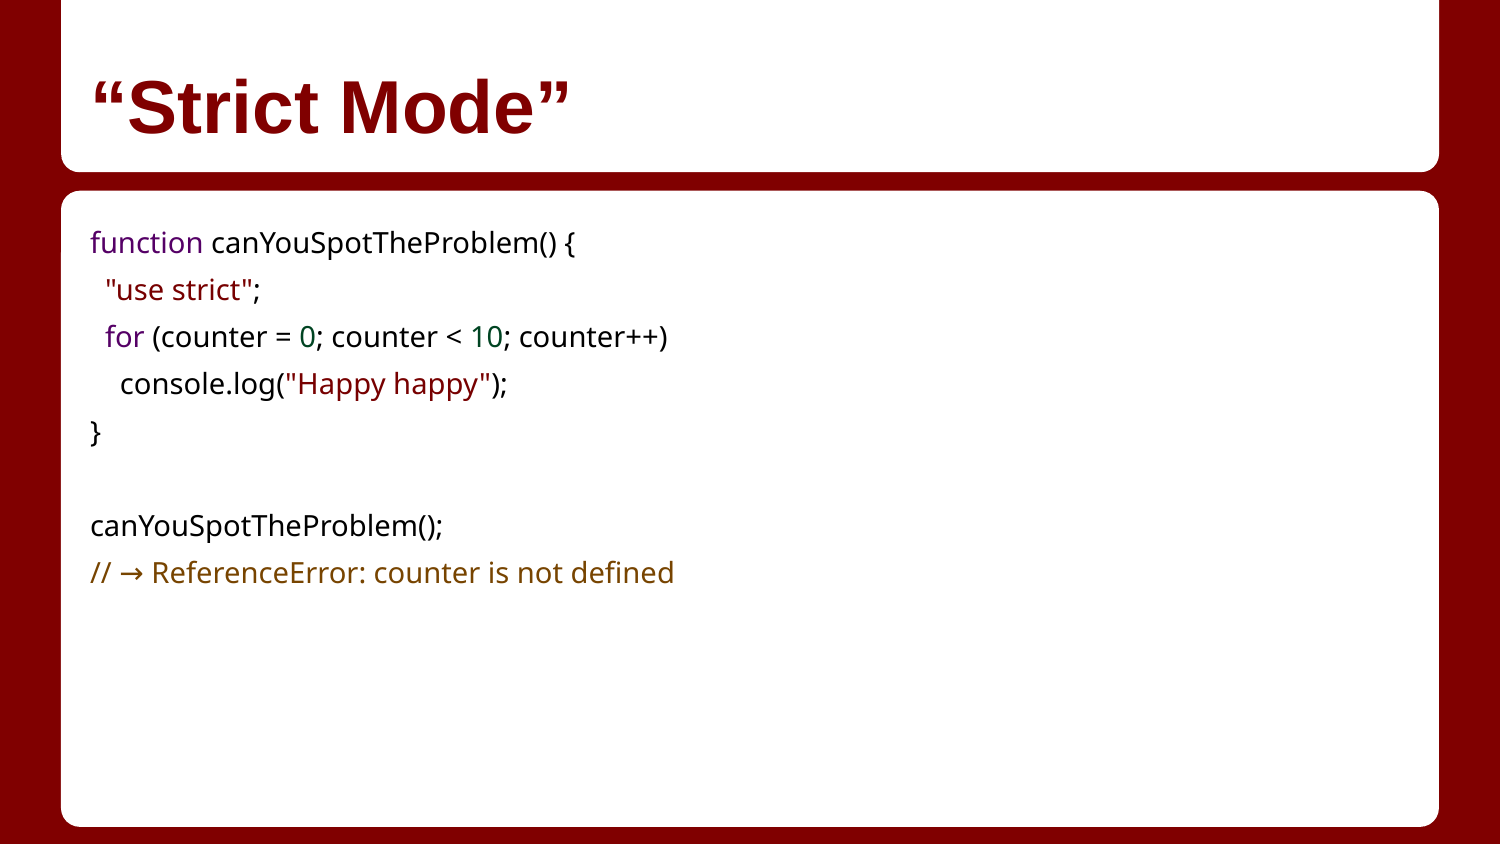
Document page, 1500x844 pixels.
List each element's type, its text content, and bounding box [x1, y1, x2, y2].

title “Strict Mode” [75, 22, 1425, 164]
list function canYouSpotTheProblem() { "use strict"; for (counter = 0; counter < 10; counter++) console.log("Happy happy"); } canYouSpotTheProblem(); // → ReferenceError: counter is not defined [75, 196, 1425, 808]
